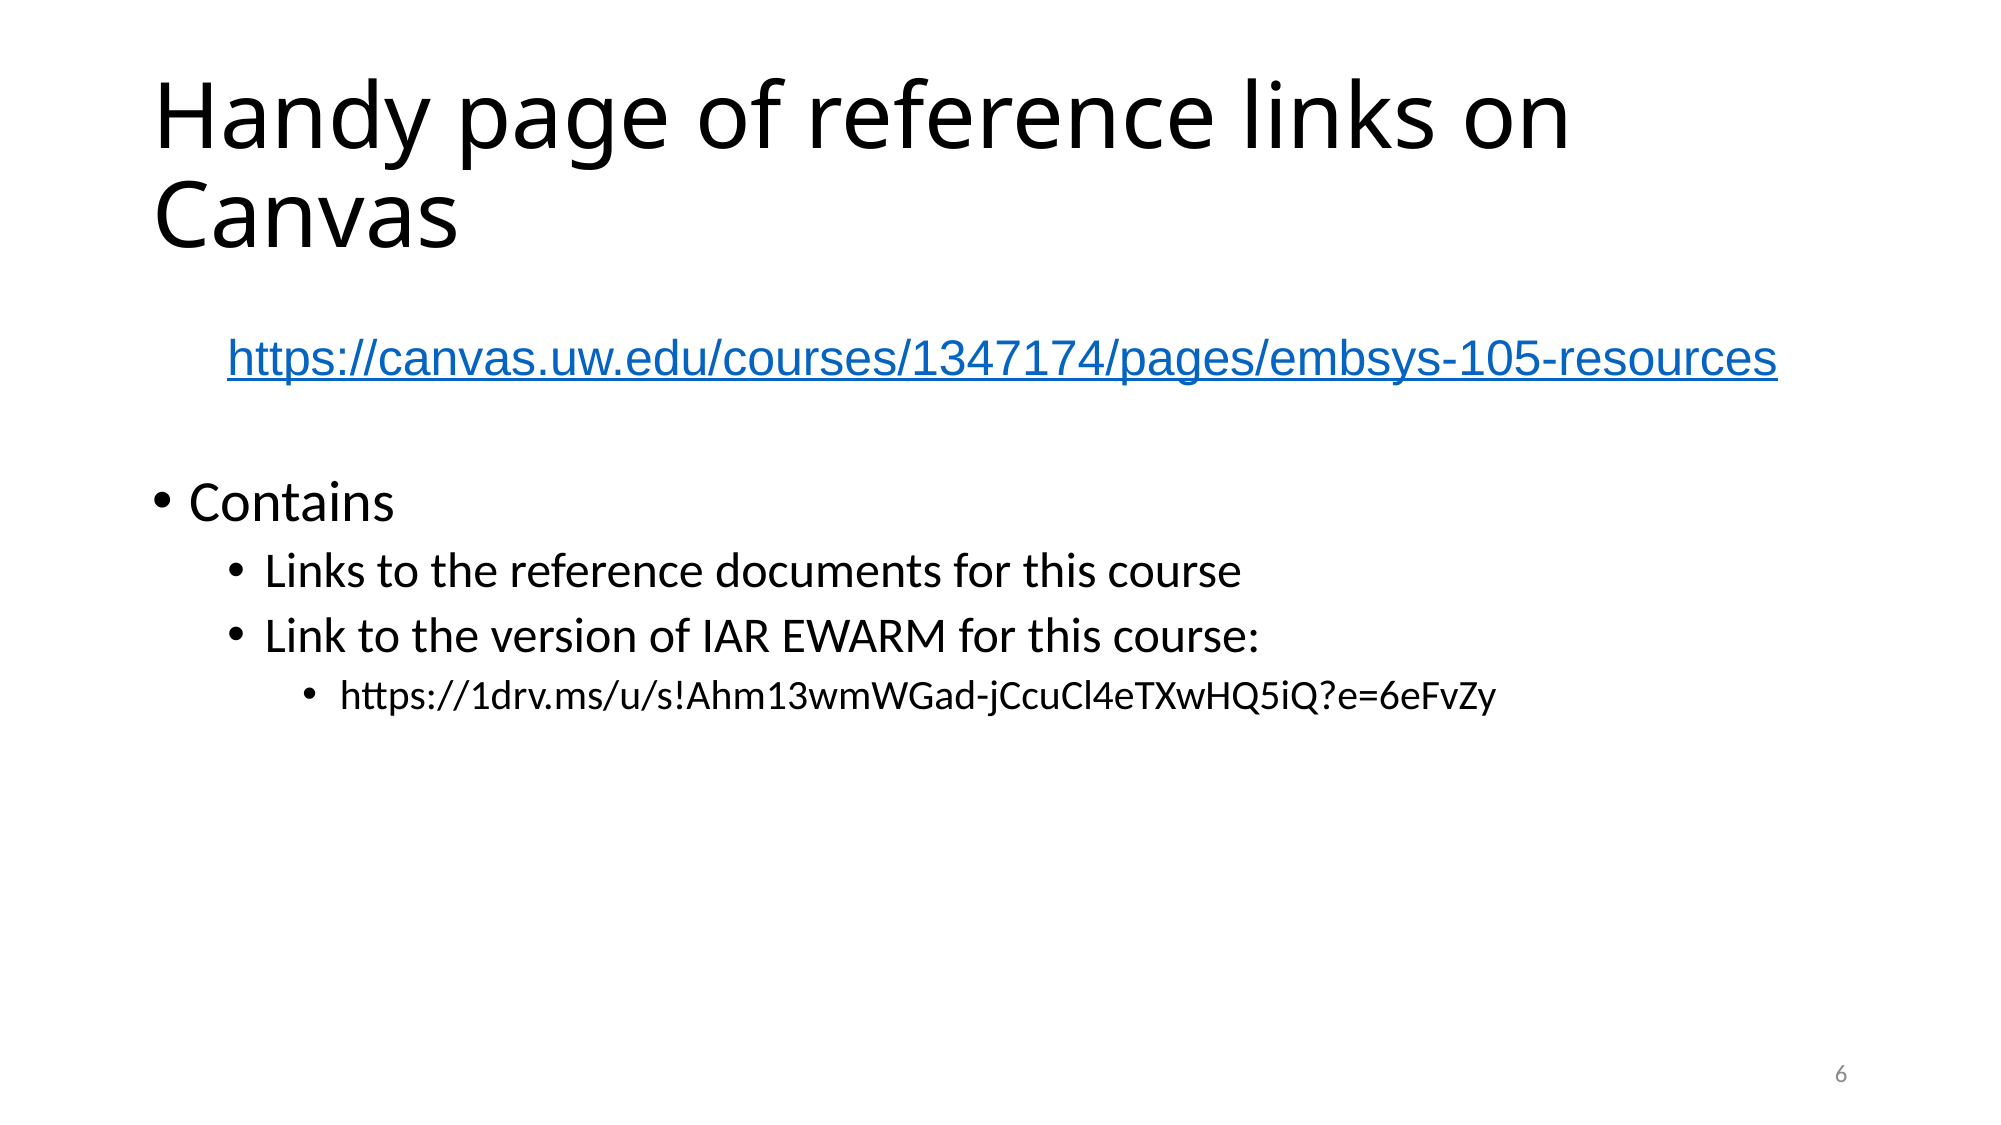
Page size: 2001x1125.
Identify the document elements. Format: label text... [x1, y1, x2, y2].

list https://canvas.uw.edu/courses/1347174/pages/embsys-105-resources Contains Links to the reference documents for this course Link to the version of IAR EWARM for this course: https://1drv.ms/u/s!Ahm13wmWGad-jCcuCl4eTXwHQ5iQ?e=6eFvZy [137, 254, 1863, 969]
slide_number 6 [1412, 1042, 1863, 1103]
title Handy page of reference links on Canvas [137, 59, 1863, 254]
